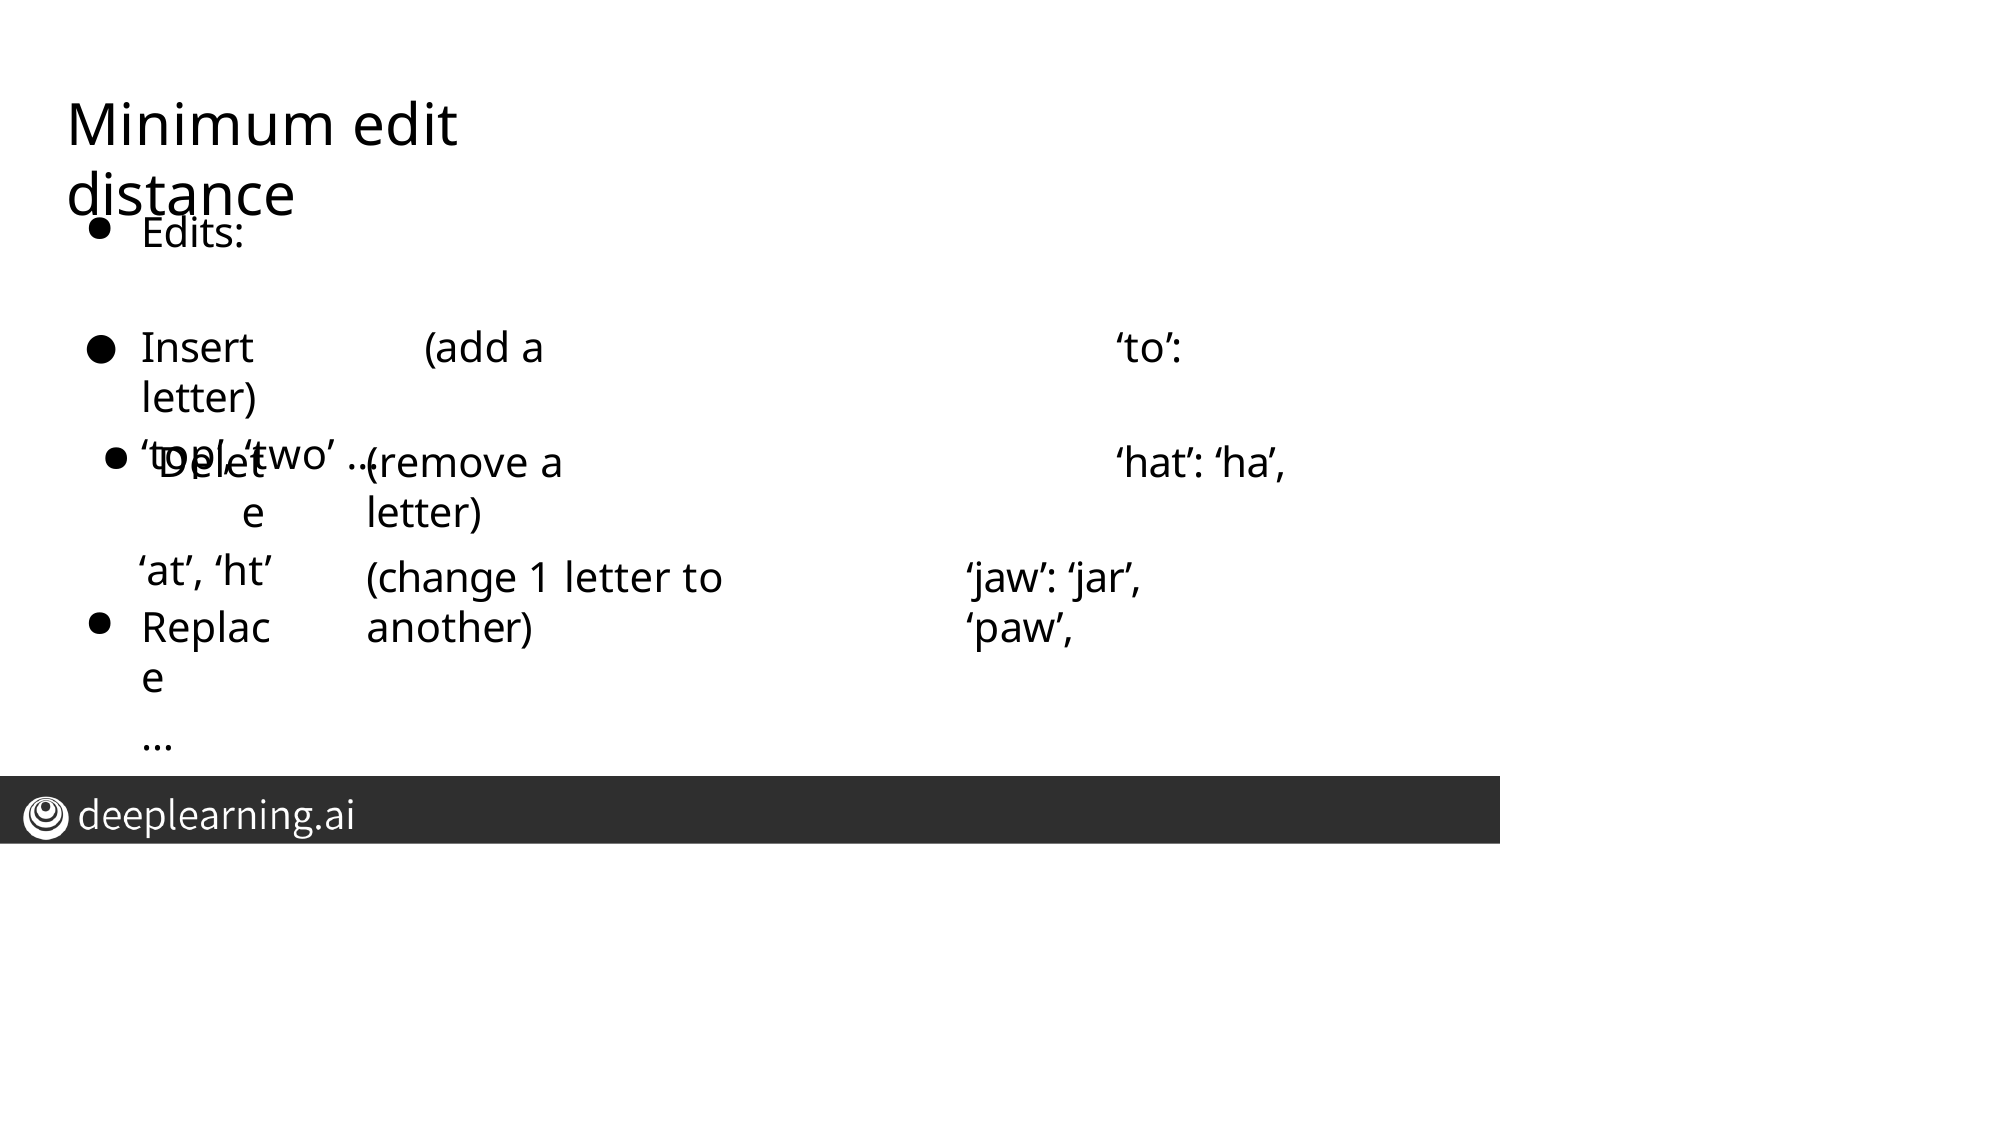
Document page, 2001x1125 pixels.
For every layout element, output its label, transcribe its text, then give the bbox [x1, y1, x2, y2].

text_box (change 1 letter to another) [364, 548, 869, 651]
text_box ‘to’: [1114, 318, 1186, 371]
text_box ‘jaw’: ‘jar’, ‘paw’, [964, 548, 1259, 651]
text_box ‘hat’: ‘ha’, [1114, 433, 1288, 486]
title Minimum edit distance [64, 85, 653, 276]
text_box Delete ‘at’, ‘ht’ Replace … [82, 426, 288, 759]
text_box Edits: Insert (add a letter) ‘top’, ‘two’ … [82, 203, 600, 478]
picture [0, 761, 379, 844]
text_box (remove a letter) [364, 433, 671, 536]
